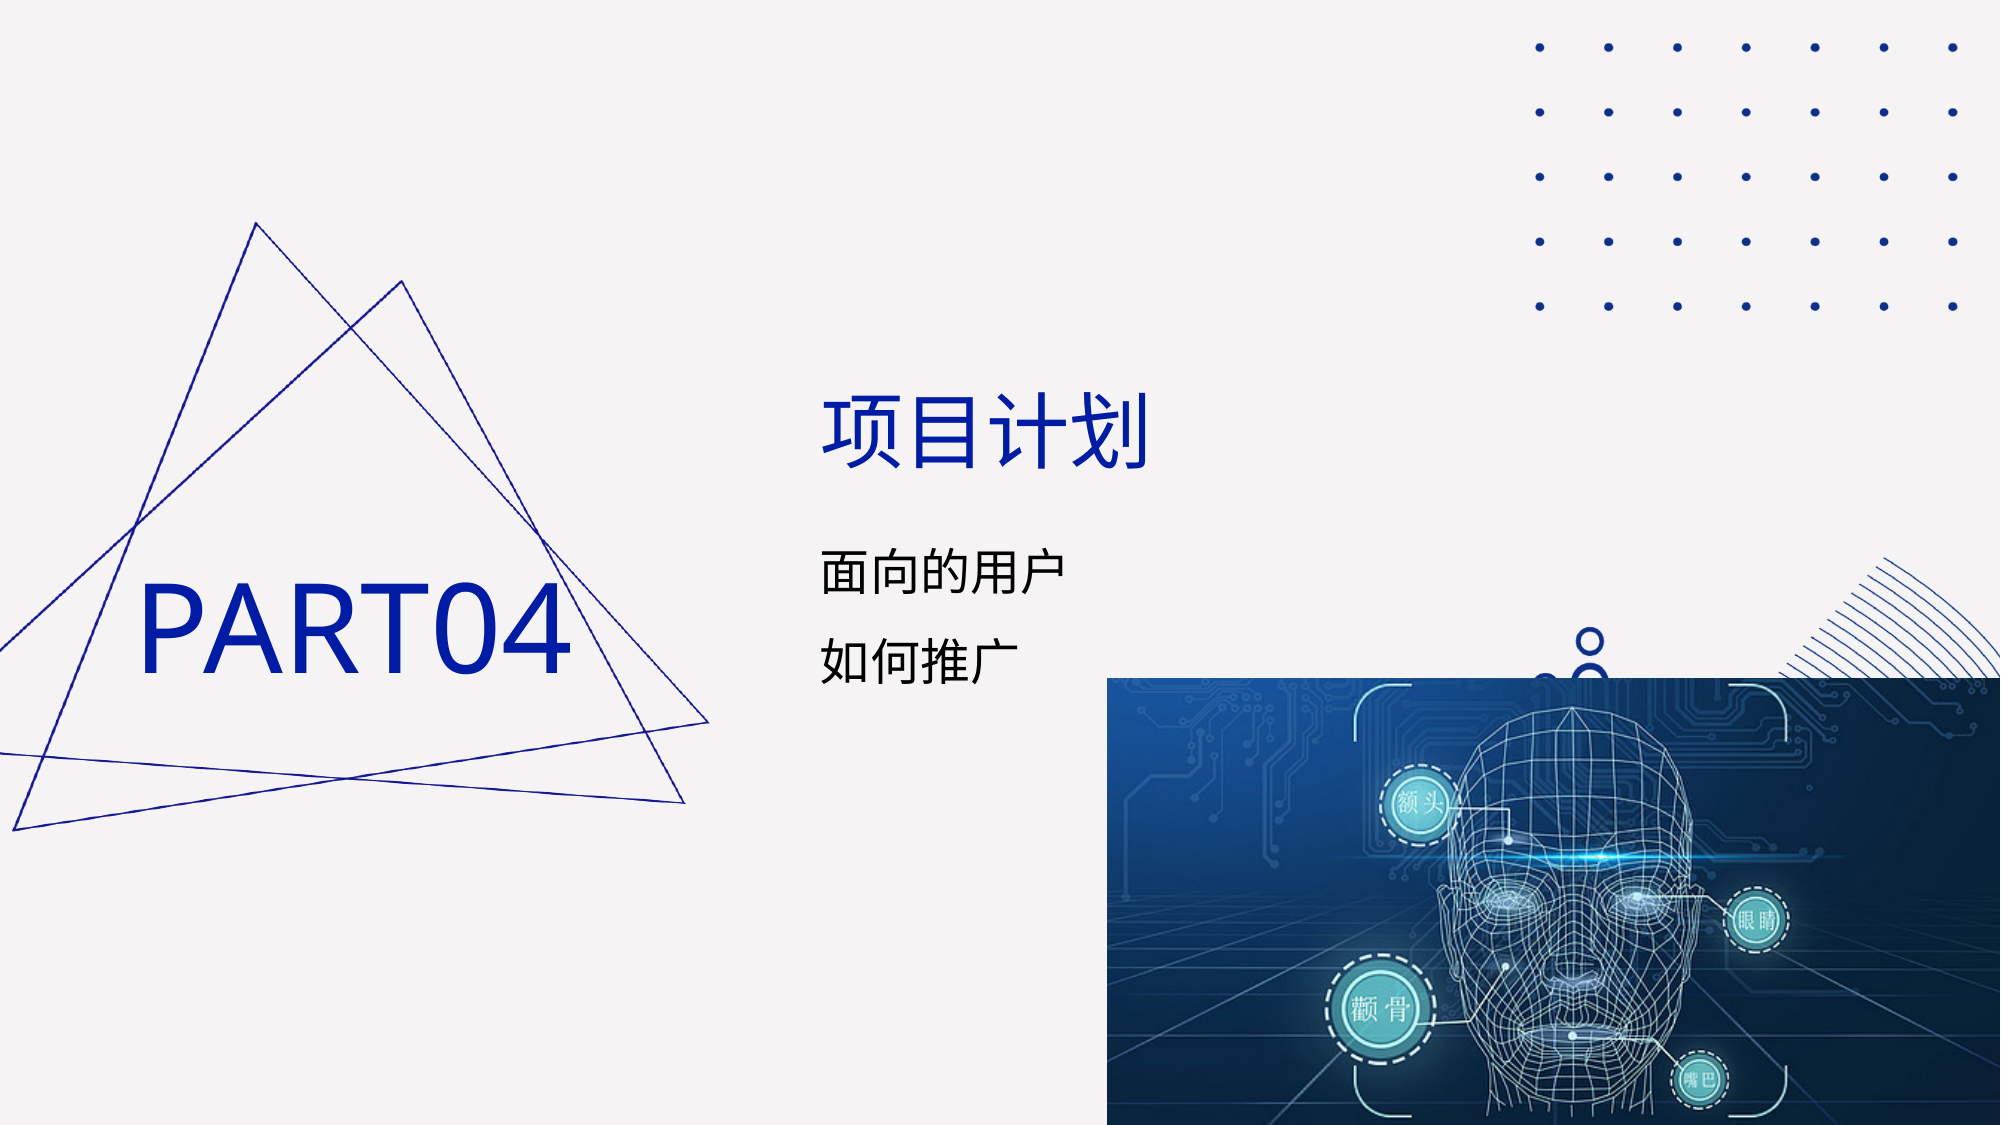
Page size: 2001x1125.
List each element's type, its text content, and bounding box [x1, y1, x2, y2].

picture [0, 0, 2000, 1125]
text_box PART04 [119, 540, 589, 706]
text_box 项目计划 [805, 371, 1169, 487]
text_box 面向的用户 如何推广 [805, 502, 1085, 698]
